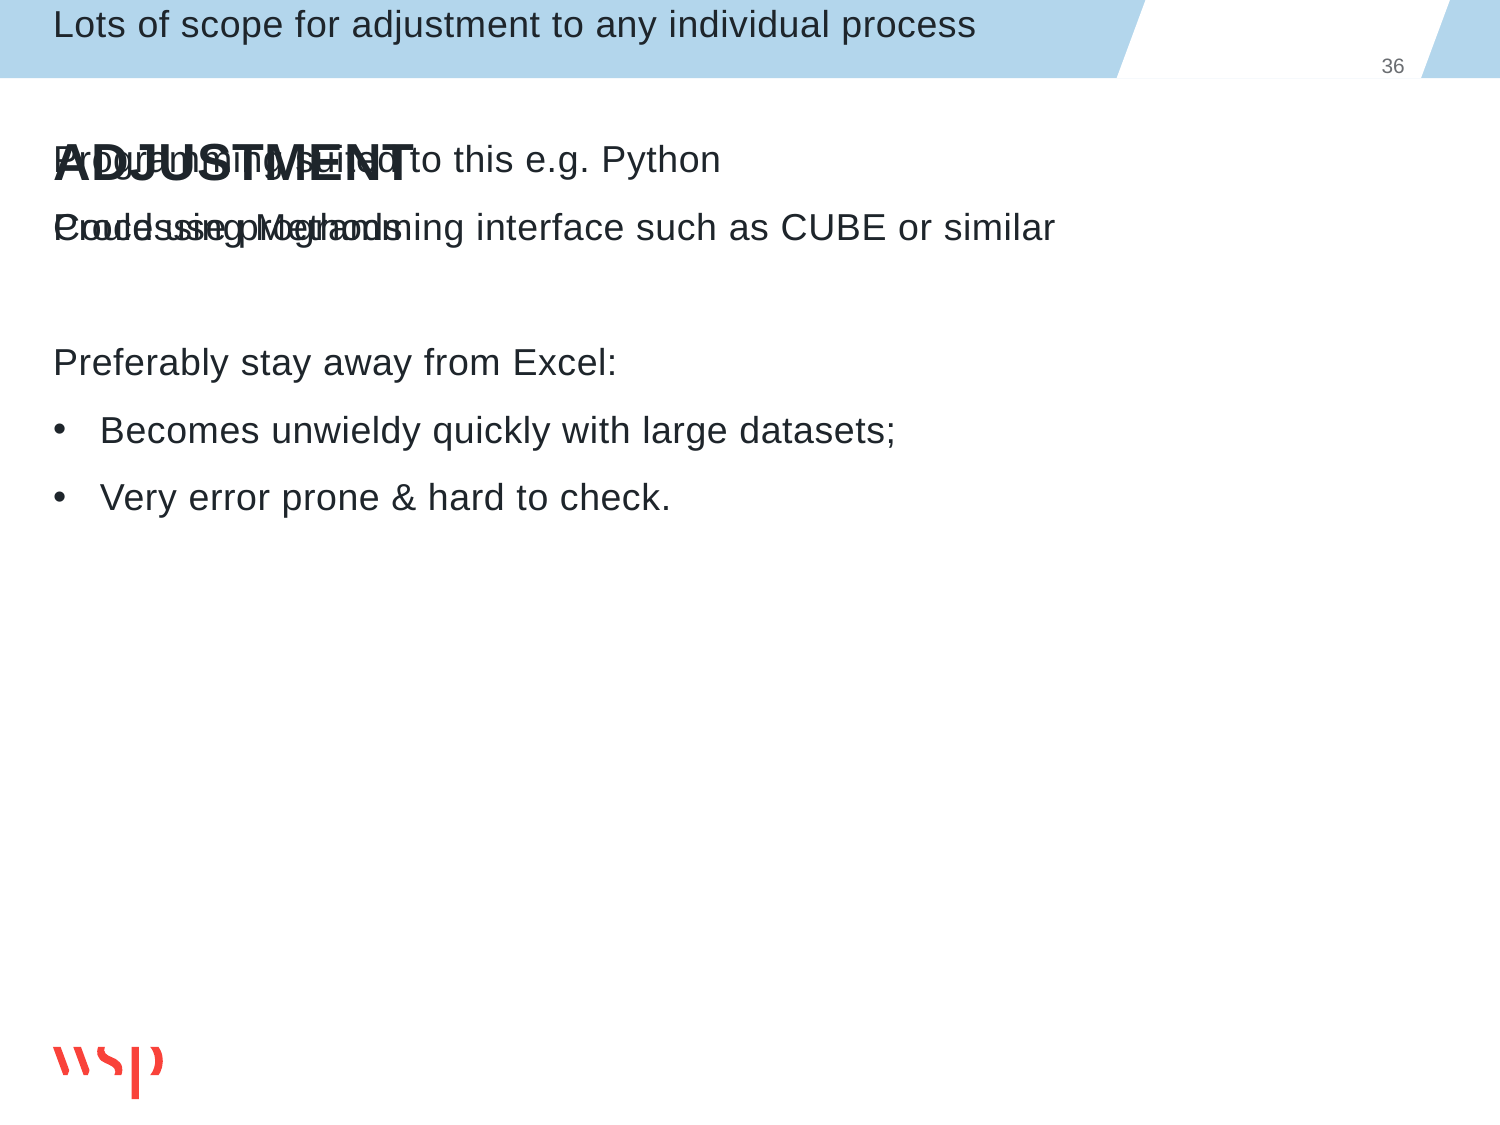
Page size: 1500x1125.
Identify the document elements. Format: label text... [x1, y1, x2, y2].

title Adjustment [53, 78, 1276, 199]
list Processing Methods [53, 199, 1276, 258]
slide_number 36 [1335, 53, 1405, 79]
